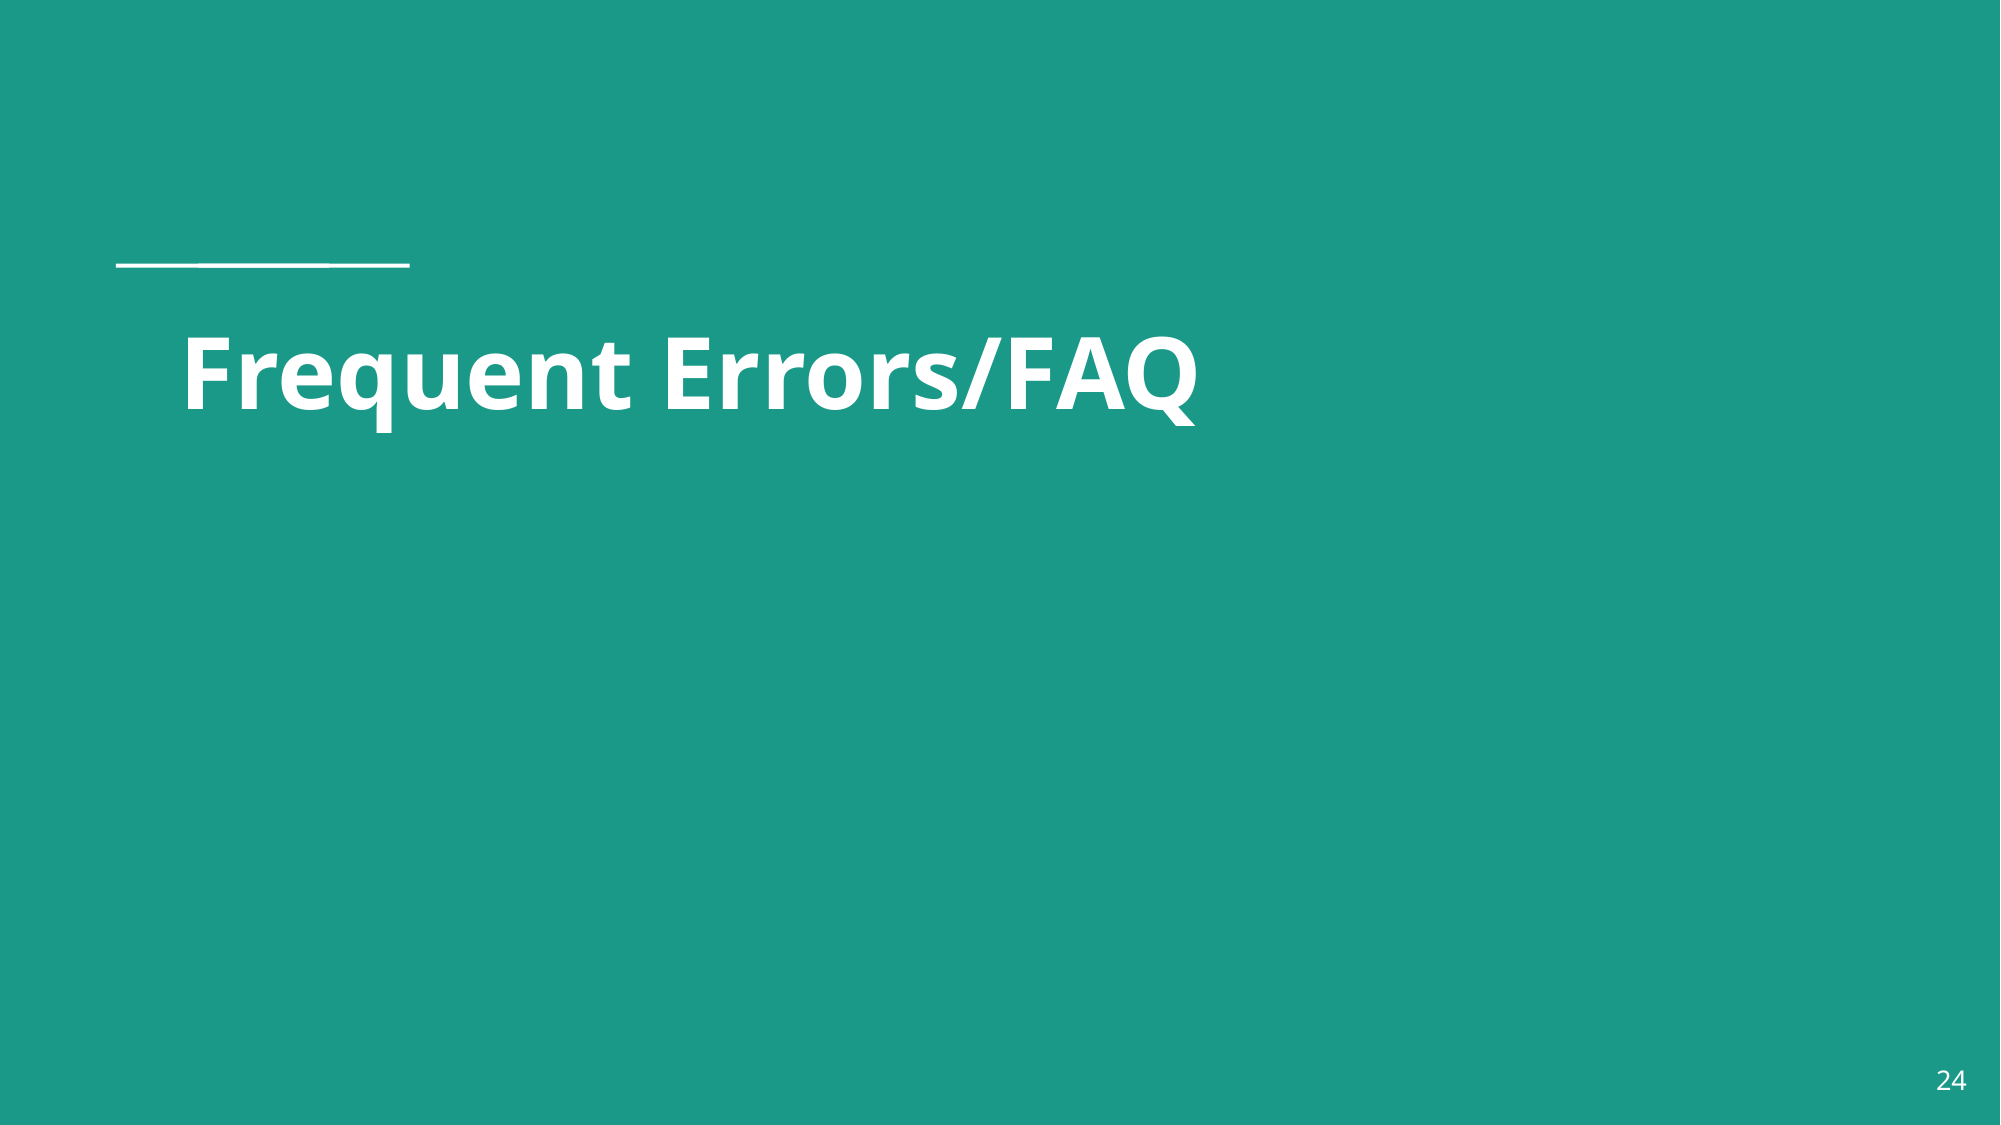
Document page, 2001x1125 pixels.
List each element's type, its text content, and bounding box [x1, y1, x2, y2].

title Frequent Errors/FAQ [159, 289, 1842, 622]
slide_number ‹#› [1867, 1038, 1988, 1125]
